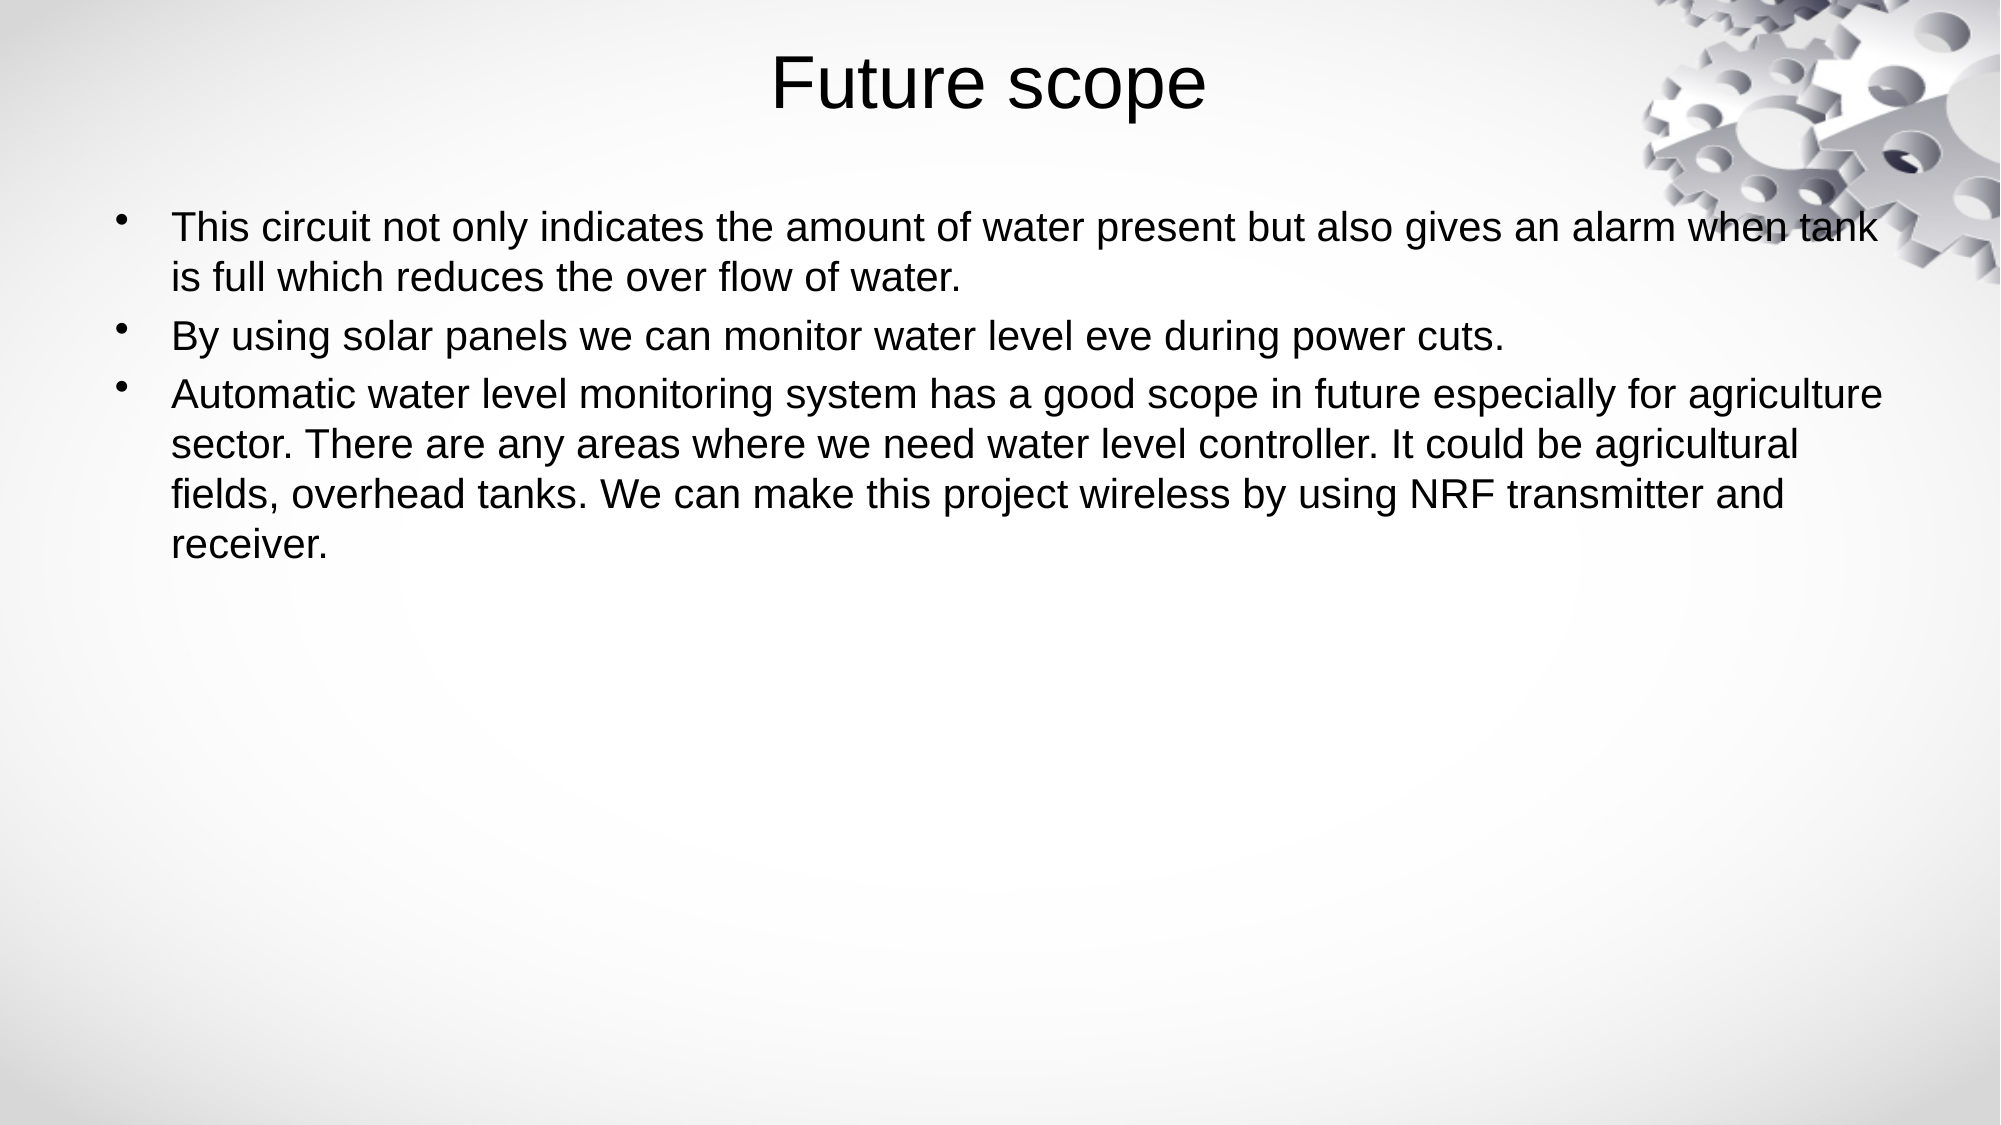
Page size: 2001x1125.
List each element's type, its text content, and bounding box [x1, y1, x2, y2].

title Future scope [99, 30, 1901, 127]
list This circuit not only indicates the amount of water present but also gives an alarm when tank is full which reduces the over flow of water. By using solar panels we can monitor water level eve during power cuts. Automatic water level monitoring system has a good scope in future especially for agriculture sector. There are any areas where we need water level controller. It could be agricultural fields, overhead tanks. We can make this project wireless by using NRF transmitter and receiver. [99, 192, 1901, 1006]
picture [0, 0, 2000, 1125]
